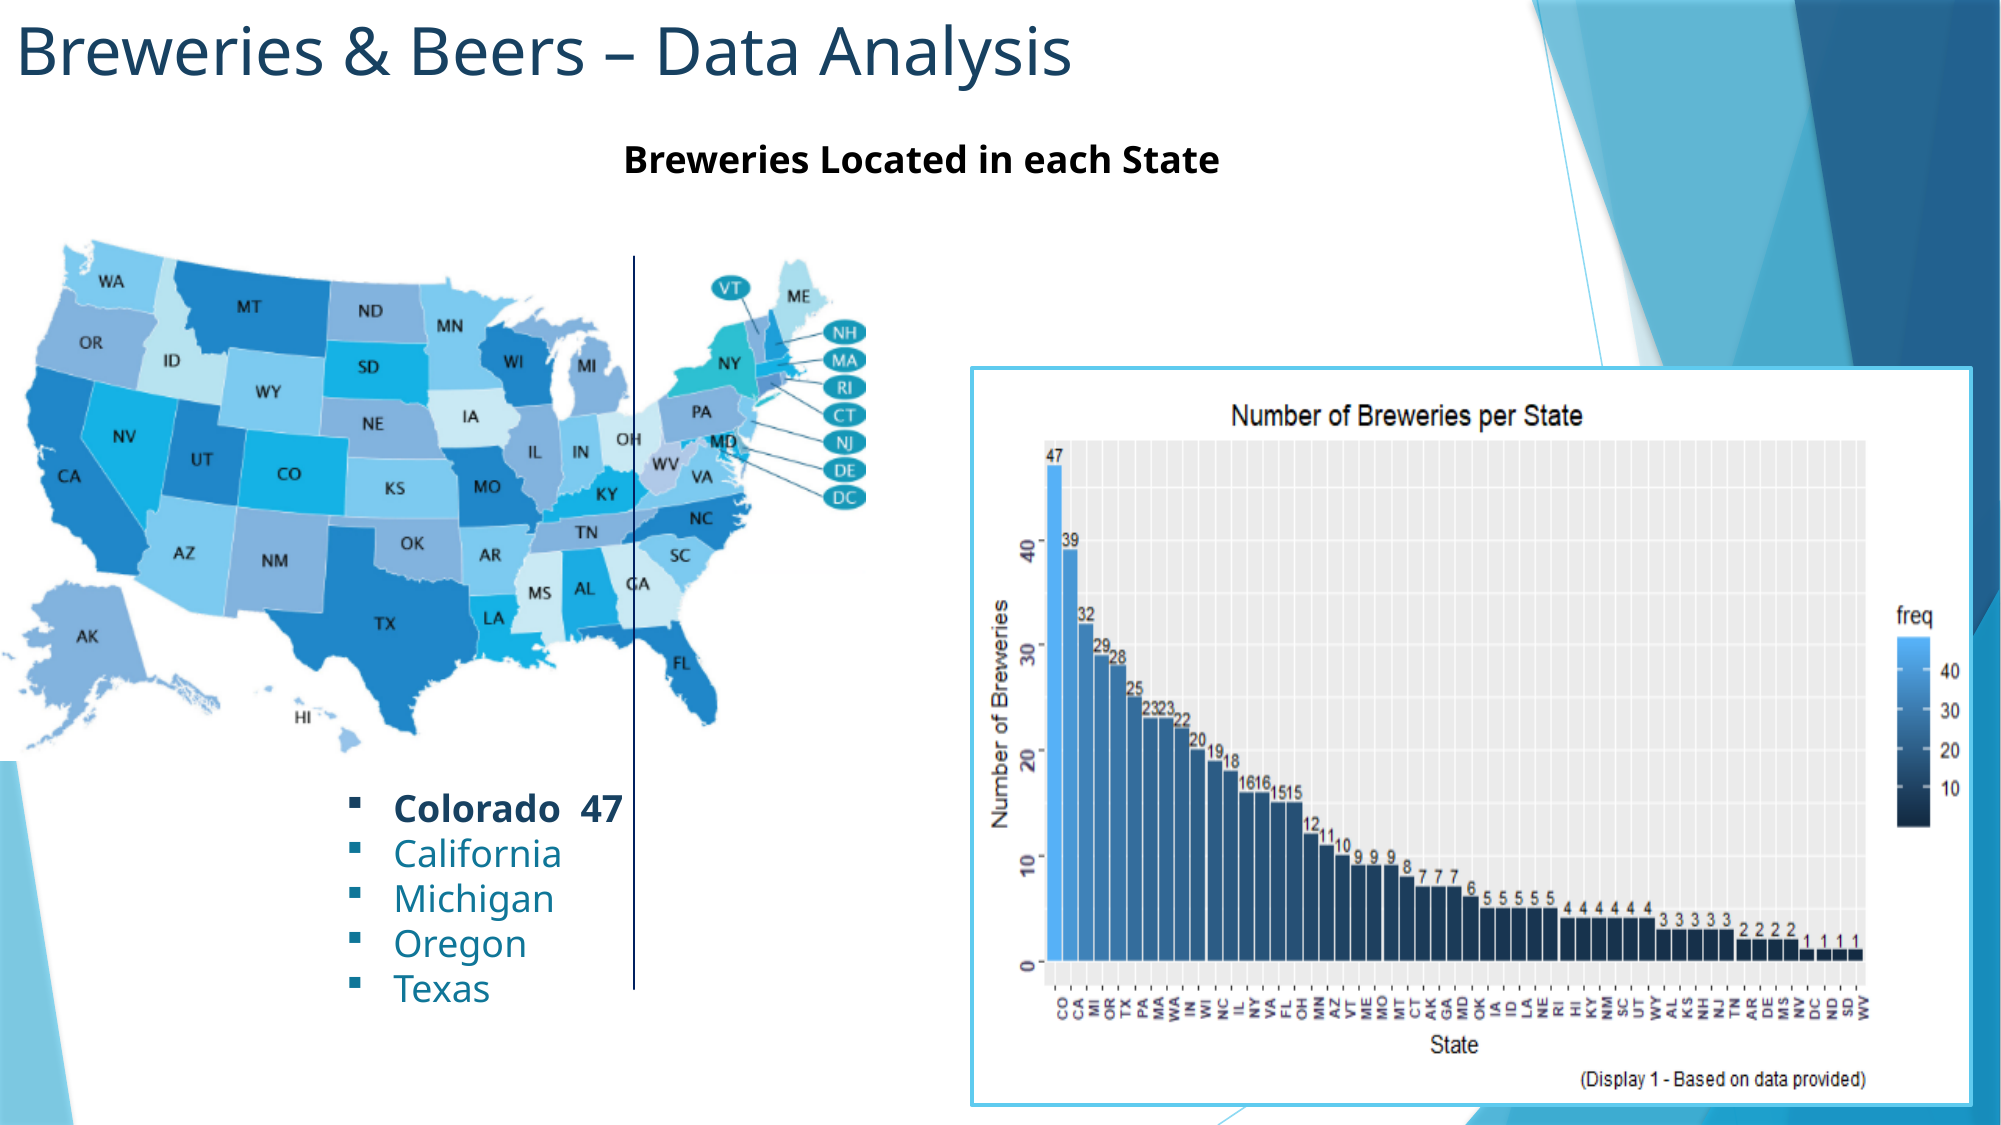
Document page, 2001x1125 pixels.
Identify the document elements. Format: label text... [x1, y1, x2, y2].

text_box Breweries Located in each State [173, 128, 1672, 234]
picture [0, 219, 867, 761]
text_box Colorado 47 California Michigan Oregon Texas [331, 777, 671, 1063]
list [973, 369, 1969, 1104]
title Breweries & Beers – Data Analysis [0, 1, 1575, 115]
